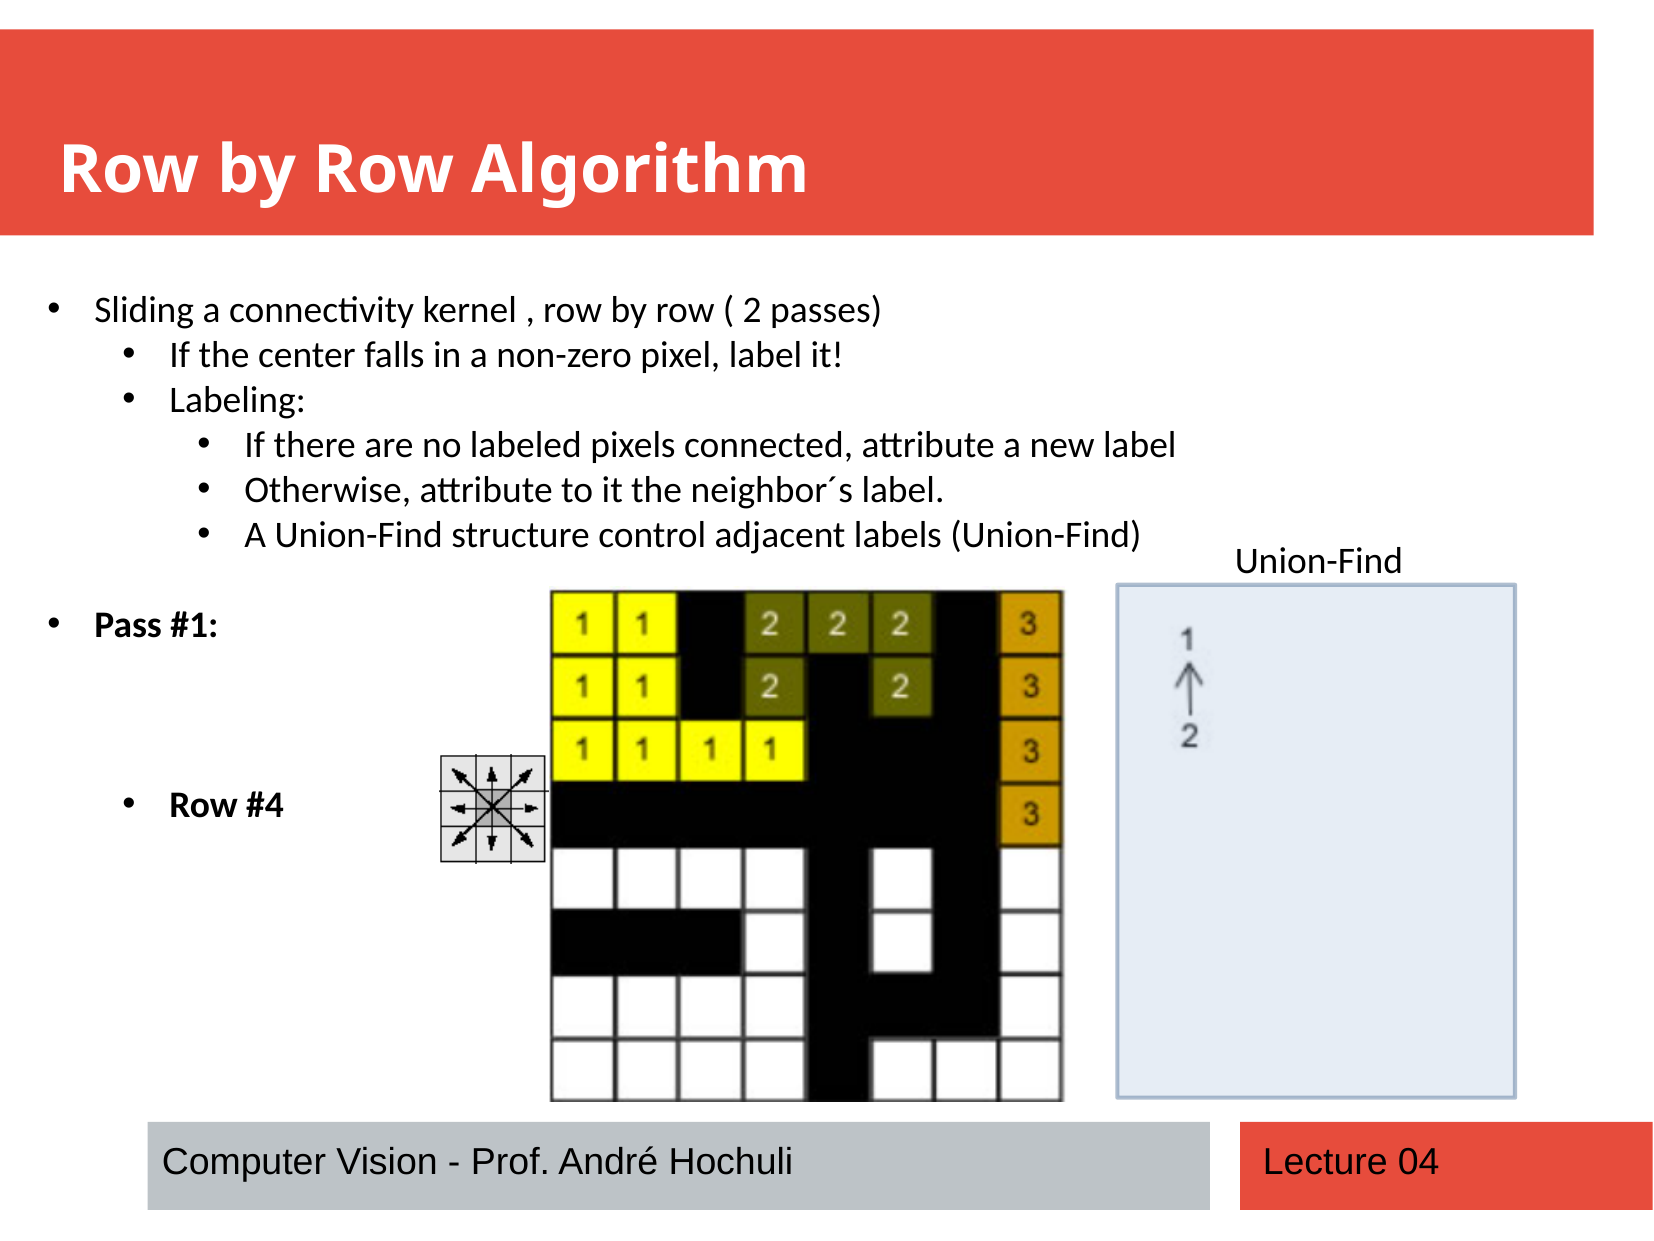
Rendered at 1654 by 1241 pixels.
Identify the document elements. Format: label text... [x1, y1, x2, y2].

text_box Row by Row Algorithm [58, 58, 1594, 206]
text_box [1226, 967, 1517, 1100]
text_box Computer Vision - Prof. André Hochuli [147, 1129, 1205, 1189]
picture [439, 586, 1220, 1102]
text_box Sliding a connectivity kernel , row by row ( 2 passes) If the center falls in a non-zero pixel, label it! Labeling: If there are no labeled pixels connected, attribute a new label Otherwise, attribute to it the neighbor´s label. A Union-Find structure control adjacent labels (Union-Find) Pass #1: Row #4 [32, 277, 1594, 967]
text_box Lecture 04 [1248, 1129, 1623, 1189]
